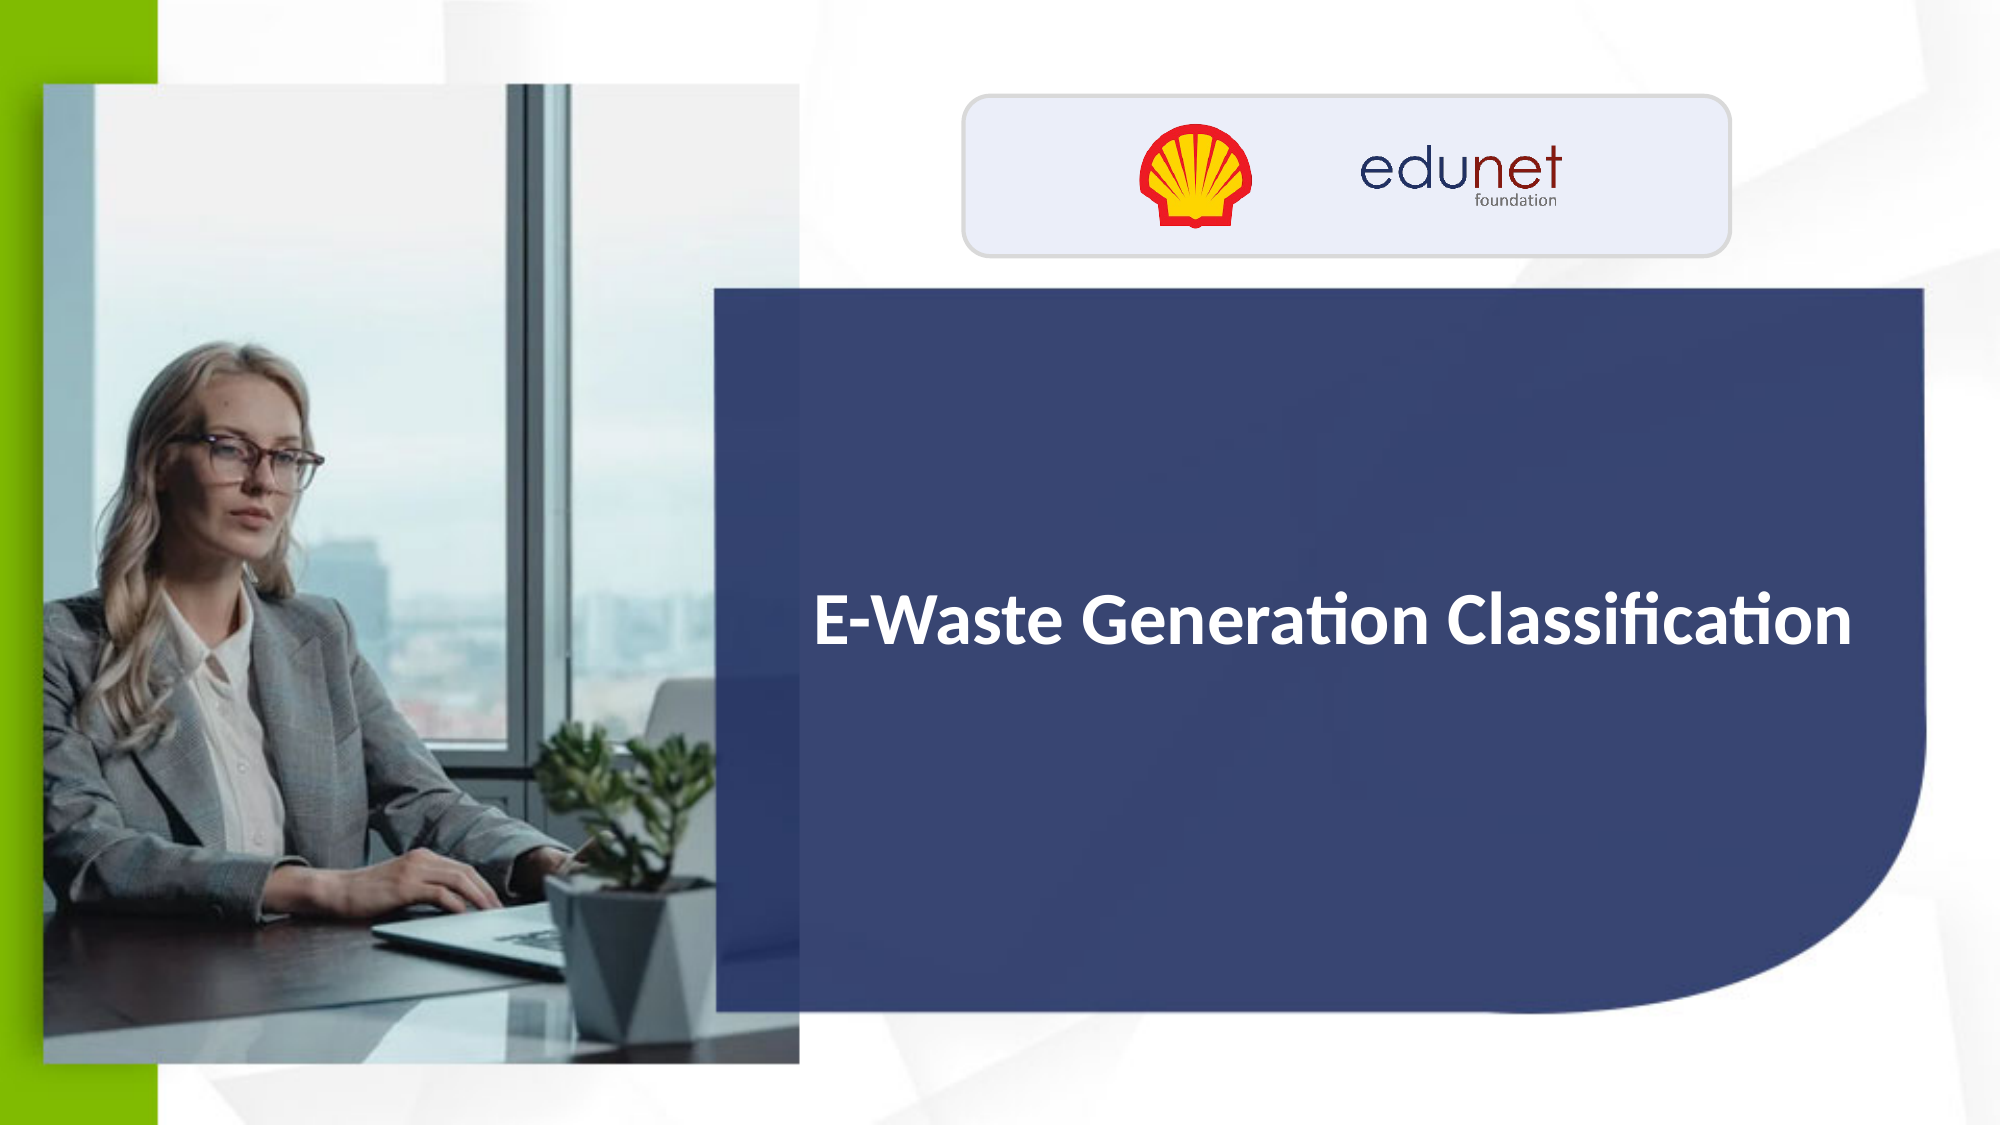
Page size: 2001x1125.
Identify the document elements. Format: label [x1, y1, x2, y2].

text_box [1130, 121, 1564, 231]
picture [0, 0, 2000, 1125]
